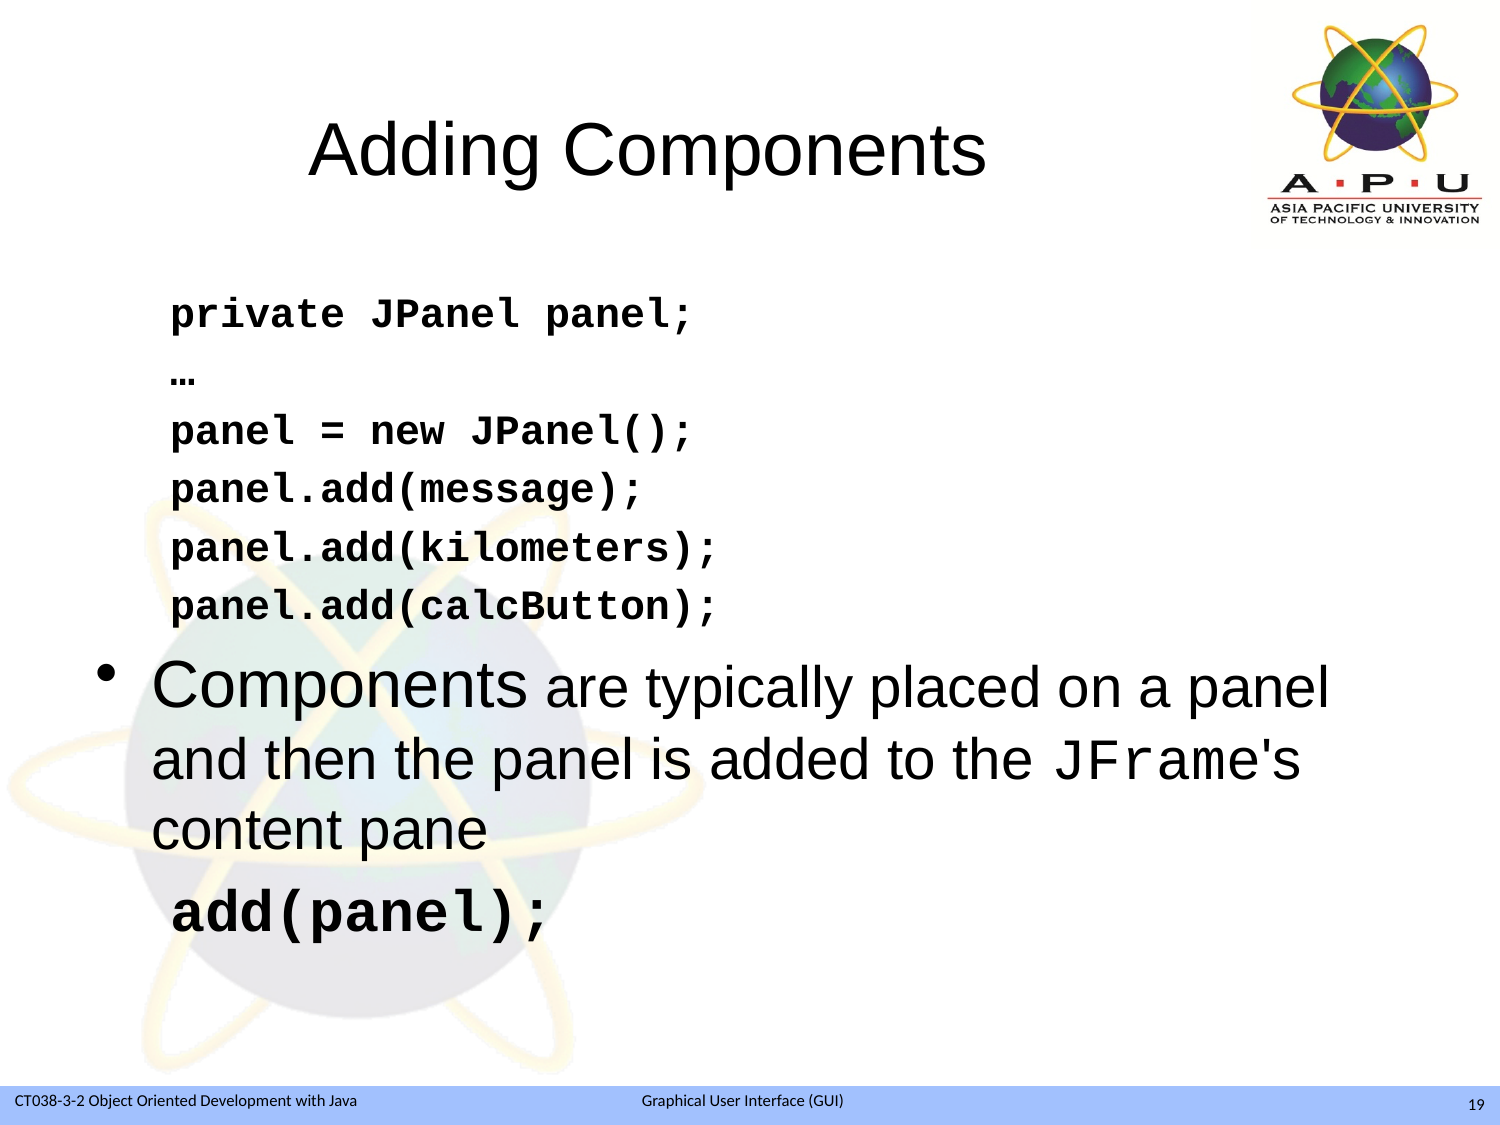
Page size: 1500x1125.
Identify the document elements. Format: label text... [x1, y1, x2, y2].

title Adding Components [75, 42, 1222, 248]
list private JPanel panel; … panel = new JPanel(); panel.add(message); panel.add(kilometers); panel.add(calcButton); Components are typically placed on a panel and then the panel is added to the JFrame's content pane add(panel); [79, 278, 1430, 1021]
picture [1251, 0, 1500, 249]
text_box 19 [1025, 1086, 1500, 1125]
